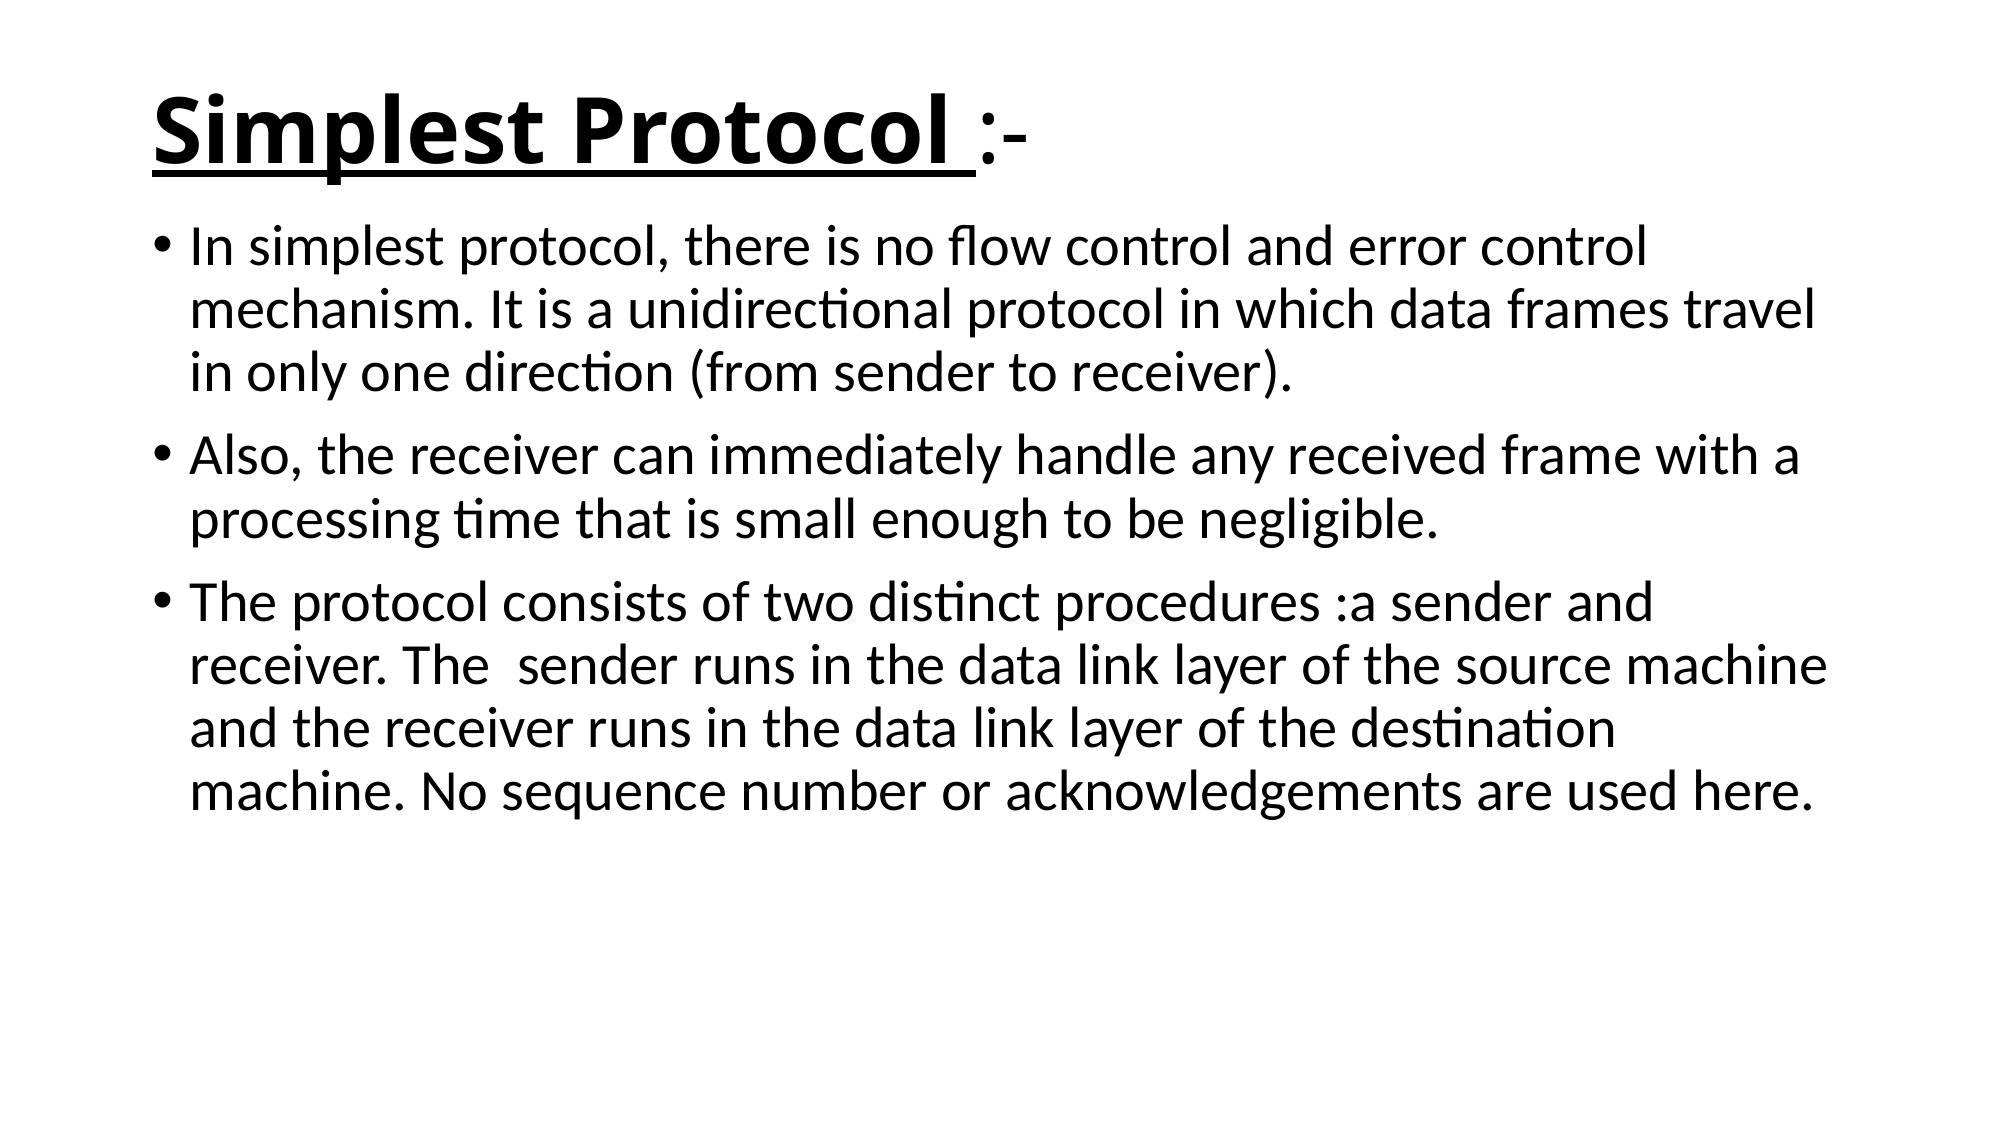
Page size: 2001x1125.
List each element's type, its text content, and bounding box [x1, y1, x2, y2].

list In simplest protocol, there is no flow control and error control mechanism. It is a unidirectional protocol in which data frames travel in only one direction (from sender to receiver). Also, the receiver can immediately handle any received frame with a processing time that is small enough to be negligible. The protocol consists of two distinct procedures :a sender and receiver. The sender runs in the data link layer of the source machine and the receiver runs in the data link layer of the destination machine. No sequence number or acknowledgements are used here. [137, 207, 1863, 1014]
title Simplest Protocol :- [137, 59, 1863, 207]
